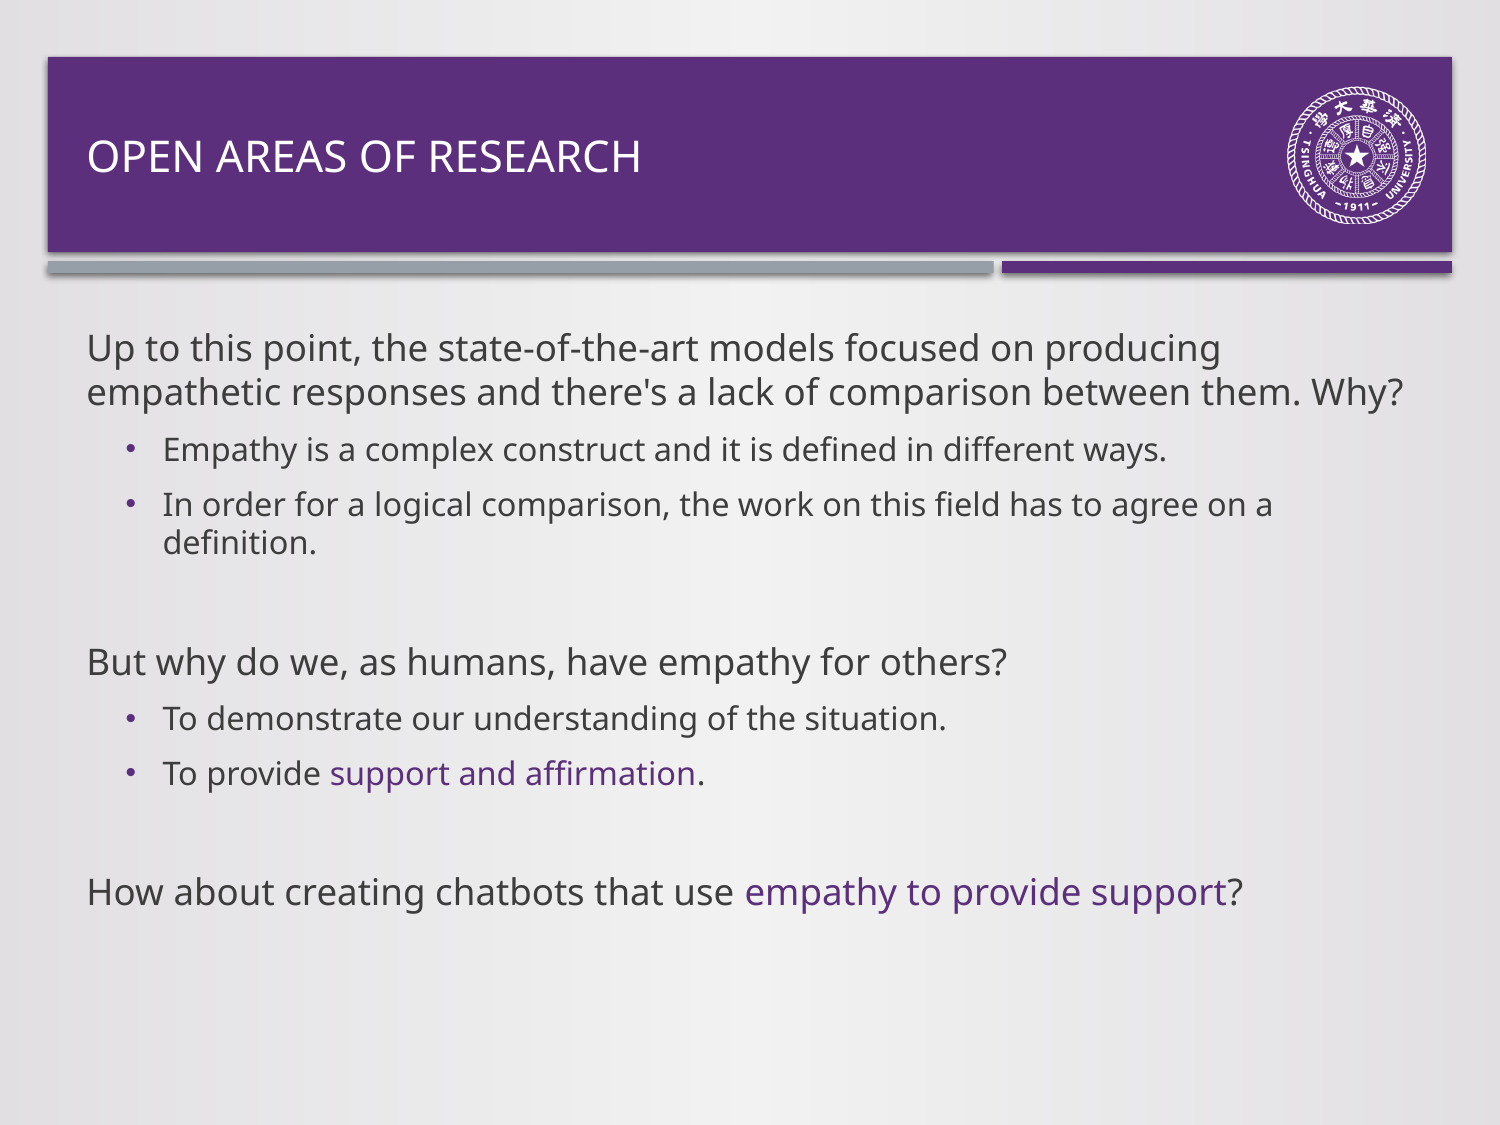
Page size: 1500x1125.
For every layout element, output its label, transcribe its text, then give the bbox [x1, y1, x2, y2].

list Up to this point, the state-of-the-art models focused on producing empathetic responses and there's a lack of comparison between them. Why? Empathy is a complex construct and it is defined in different ways. In order for a logical comparison, the work on this field has to agree on a definition. But why do we, as humans, have empathy for others? To demonstrate our understanding of the situation. To provide support and affirmation. How about creating chatbots that use empathy to provide support? [71, 317, 1429, 921]
title Open areas of research [71, 71, 1288, 238]
